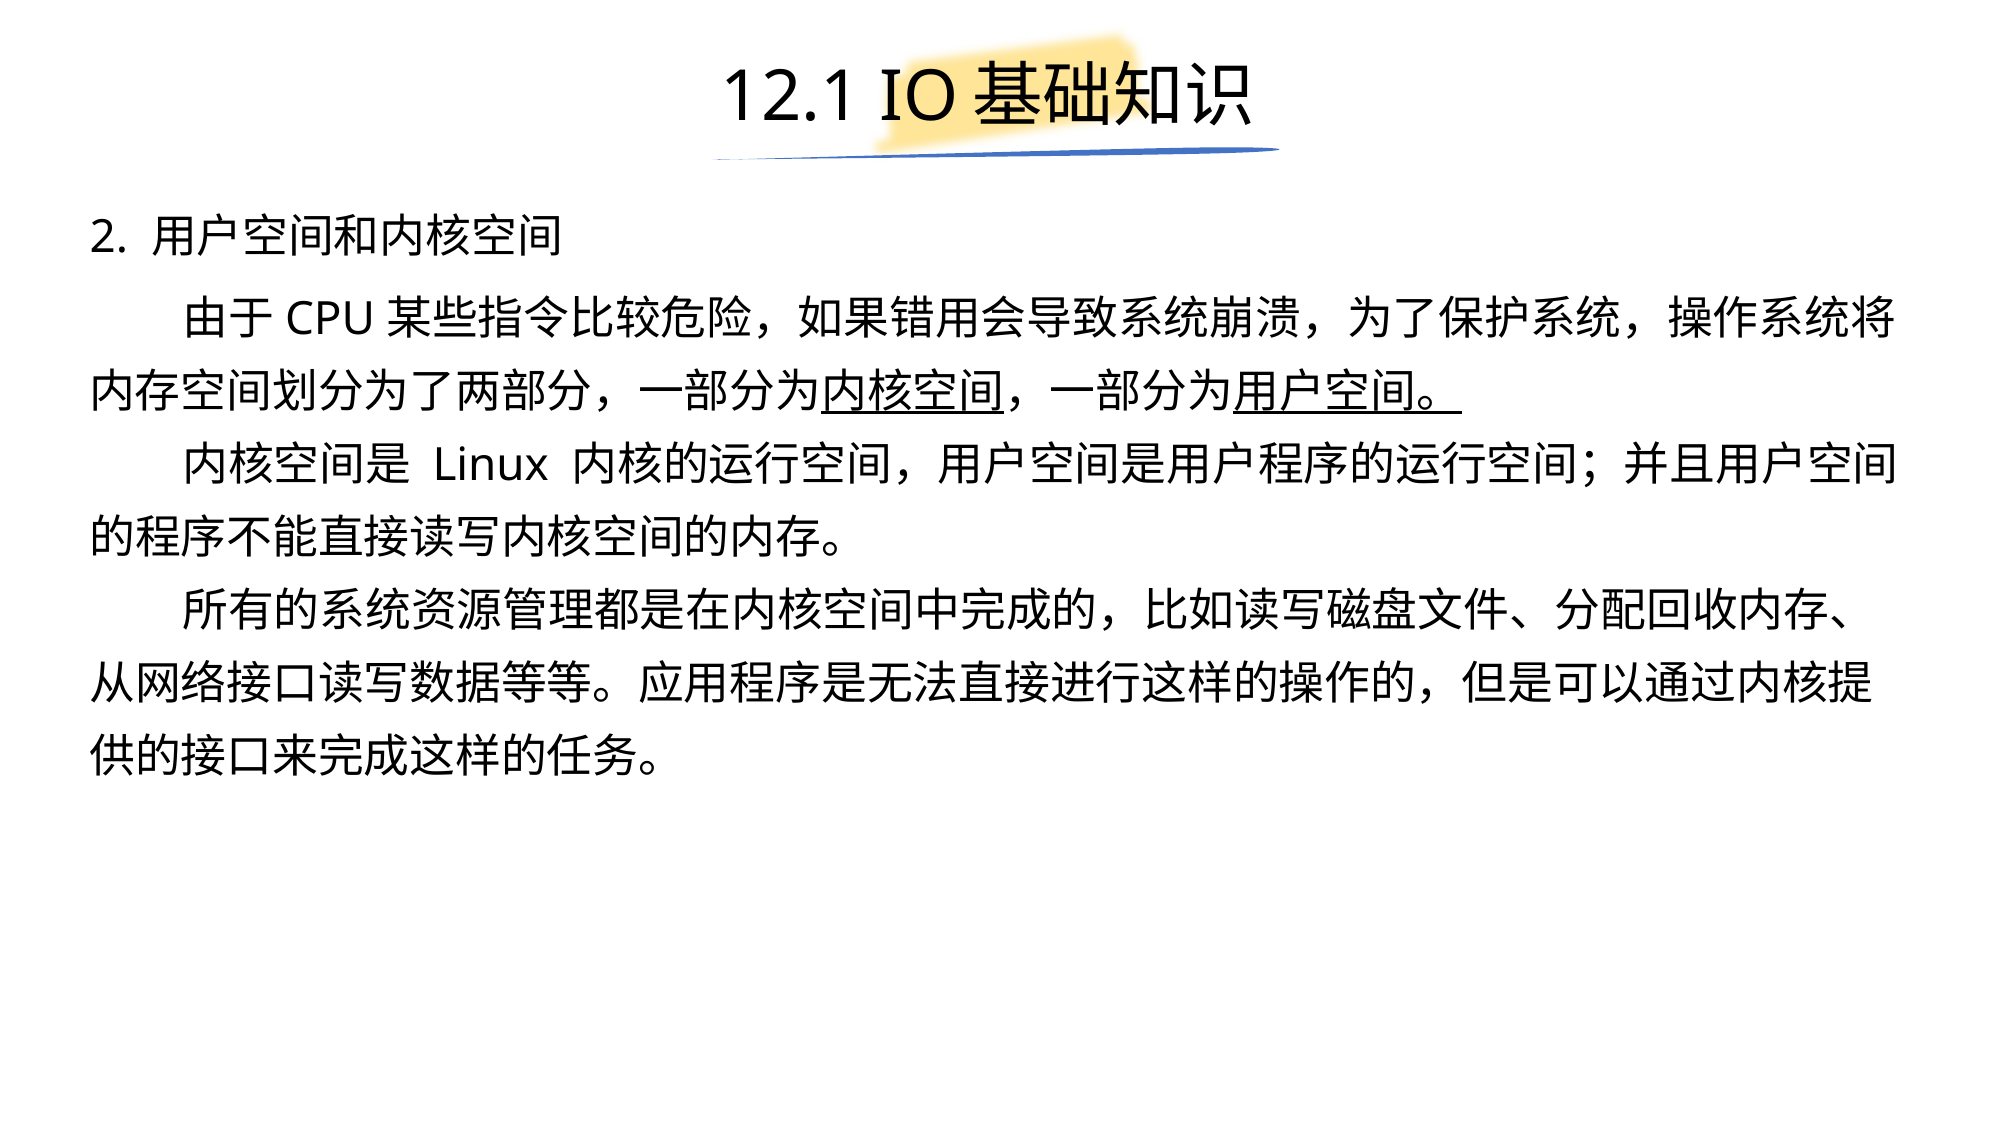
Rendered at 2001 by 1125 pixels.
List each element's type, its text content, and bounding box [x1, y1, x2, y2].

text_box 由于CPU某些指令比较危险，如果错用会导致系统崩溃，为了保护系统，操作系统将内存空间划分为了两部分，一部分为内核空间，一部分为用户空间。 内核空间是 Linux 内核的运行空间，用户空间是用户程序的运行空间；并且用户空间的程序不能直接读写内核空间的内存。 所有的系统资源管理都是在内核空间中完成的，比如读写磁盘文件、分配回收内存、从网络接口读写数据等等。应用程序是无法直接进行这样的操作的，但是可以通过内核提供的接口来完成这样的任务。 [74, 263, 1918, 789]
title 12.1 IO基础知识 [705, 30, 1331, 165]
text_box 2. 用户空间和内核空间 [74, 180, 1918, 263]
text_box [712, 146, 1281, 161]
